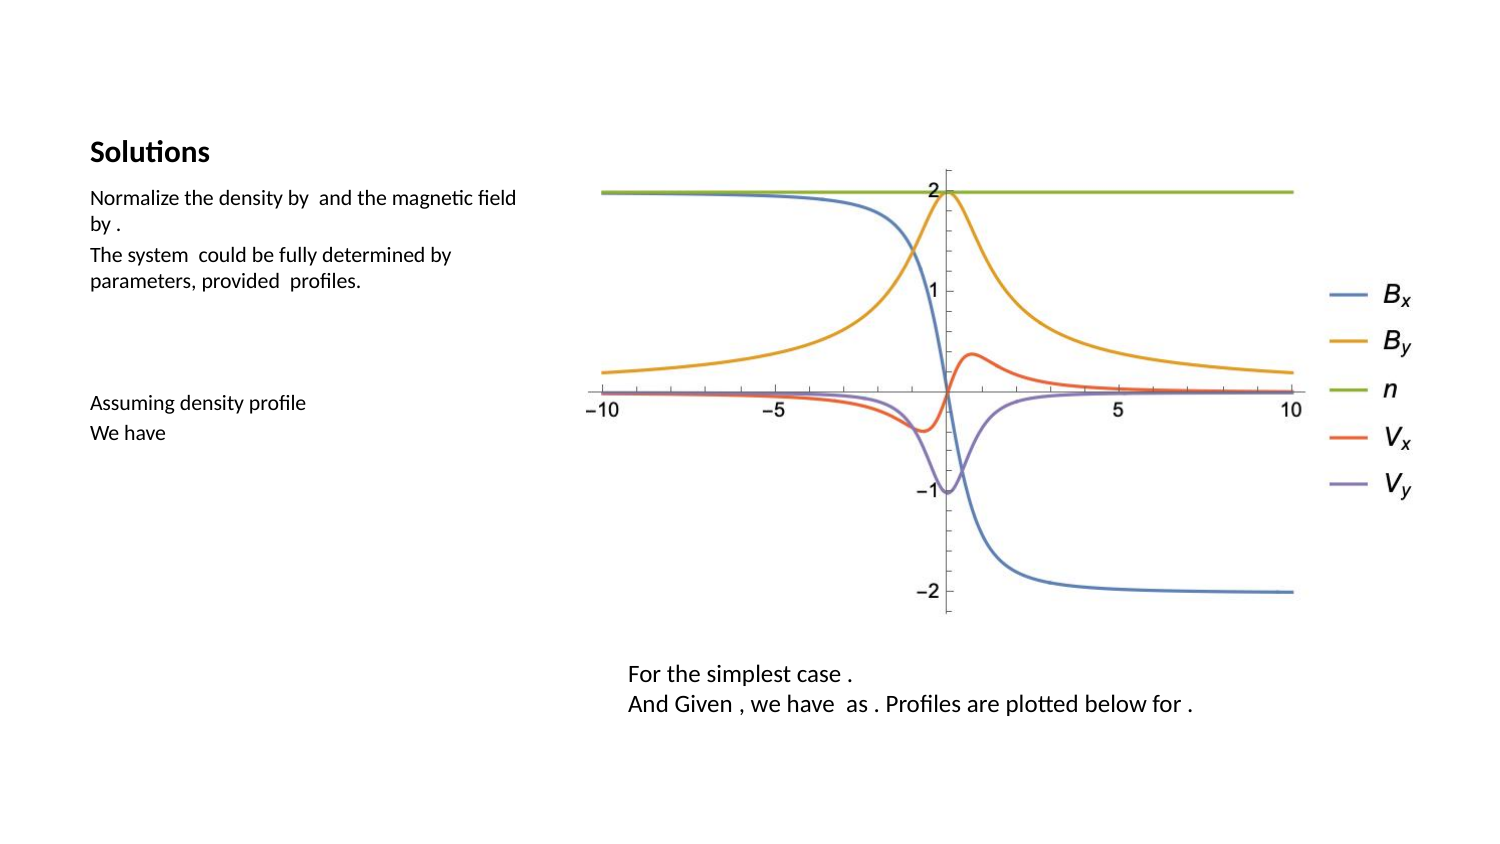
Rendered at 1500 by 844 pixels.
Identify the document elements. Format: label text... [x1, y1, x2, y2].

title Solutions [75, 33, 569, 177]
picture [585, 166, 1424, 619]
